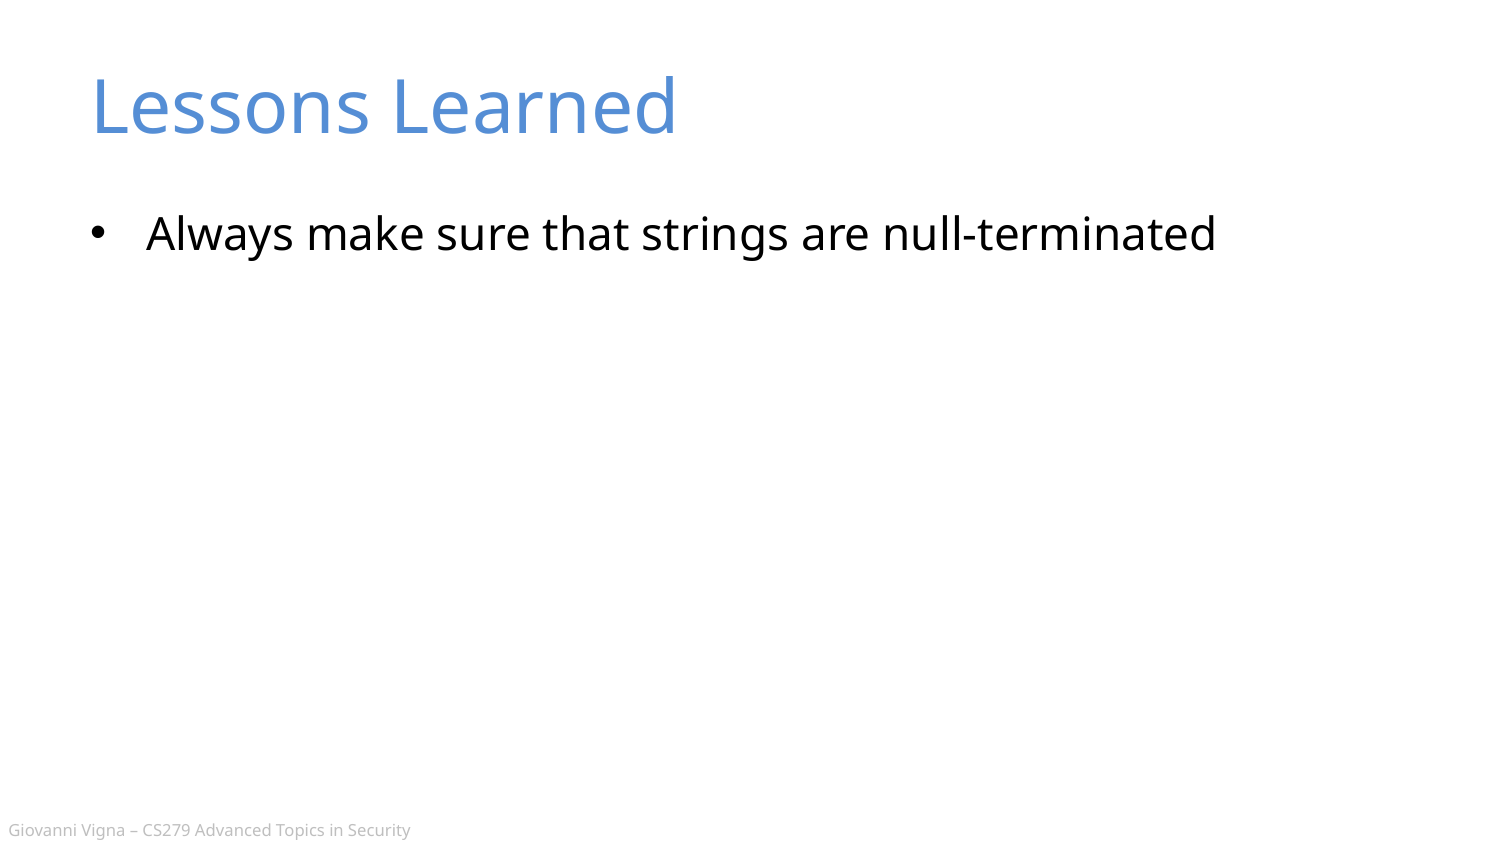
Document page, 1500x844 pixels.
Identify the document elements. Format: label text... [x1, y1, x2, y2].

list Always make sure that strings are null-terminated [75, 196, 1425, 813]
title Lessons Learned [75, 33, 1425, 175]
